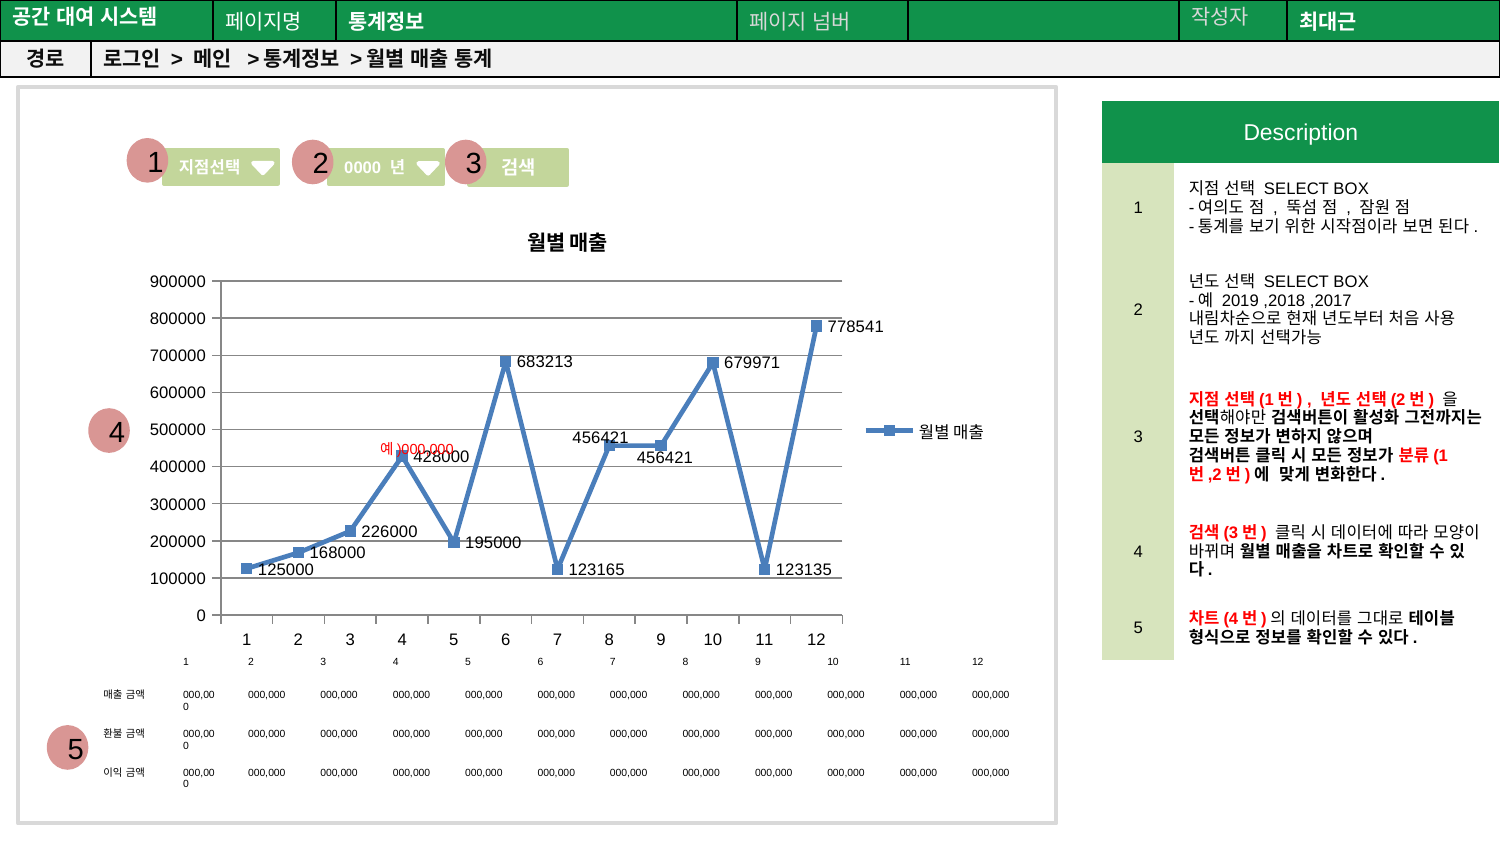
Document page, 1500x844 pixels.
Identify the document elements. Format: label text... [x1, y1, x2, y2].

table_header 작성자 [1180, 1, 1286, 40]
text_box [16, 85, 1058, 825]
table_cell 1 [1102, 163, 1174, 252]
chart [132, 203, 1004, 658]
table_cell 지점 선택 SELECT BOX -여의도 점 , 뚝섬 점 , 잠원 점 -통계를 보기 위한 시작점이라 보면 된다. [1174, 163, 1499, 252]
table_header Description [1102, 101, 1499, 163]
table_header 최대근 [1288, 1, 1499, 40]
table_cell 4 [1102, 507, 1174, 596]
table_cell 5 [1102, 596, 1174, 660]
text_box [329, 149, 444, 185]
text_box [163, 149, 278, 185]
table_cell 지점 선택(1번) , 년도 선택(2번) 을 선택해야만 검색버튼이 활성화 그전까지는 모든 정보가 변하지 않으며 검색버튼 클릭 시 모든 정보가 분류(1번,2번)에 맞게 변화한다. [1174, 367, 1499, 507]
table_cell 2 [1102, 252, 1174, 367]
table_cell 로그인 > 메인 >통계정보 >월별 매출 통계 [92, 42, 1499, 76]
table_header 공간 대여 시스템 [1, 1, 212, 40]
table_cell 경로 [1, 42, 90, 76]
text_box 검색 [469, 148, 569, 187]
table_cell 검색(3번) 클릭 시 데이터에 따라 모양이 바뀌며 월별 매출을 차트로 확인할 수 있다. [1174, 507, 1499, 596]
table_header 페이지명 [214, 1, 335, 40]
text_box 3 [445, 137, 489, 187]
text_box 2 [289, 137, 332, 187]
table_cell 3 [1102, 367, 1174, 507]
table_cell 차트(4번)의 데이터를 그대로 테이블 형식으로 정보를 확인할 수 있다. [1174, 596, 1499, 660]
table_header 페이지 넘버 [738, 1, 907, 40]
table_cell 년도 선택 SELECT BOX -예 2019 ,2018 ,2017 내림차순으로 현재 년도부터 처음 사용 년도 까지 선택가능 [1174, 252, 1499, 367]
table_header [909, 1, 1178, 40]
text_box 1 [124, 135, 168, 185]
table_header 통계정보 [337, 1, 736, 40]
